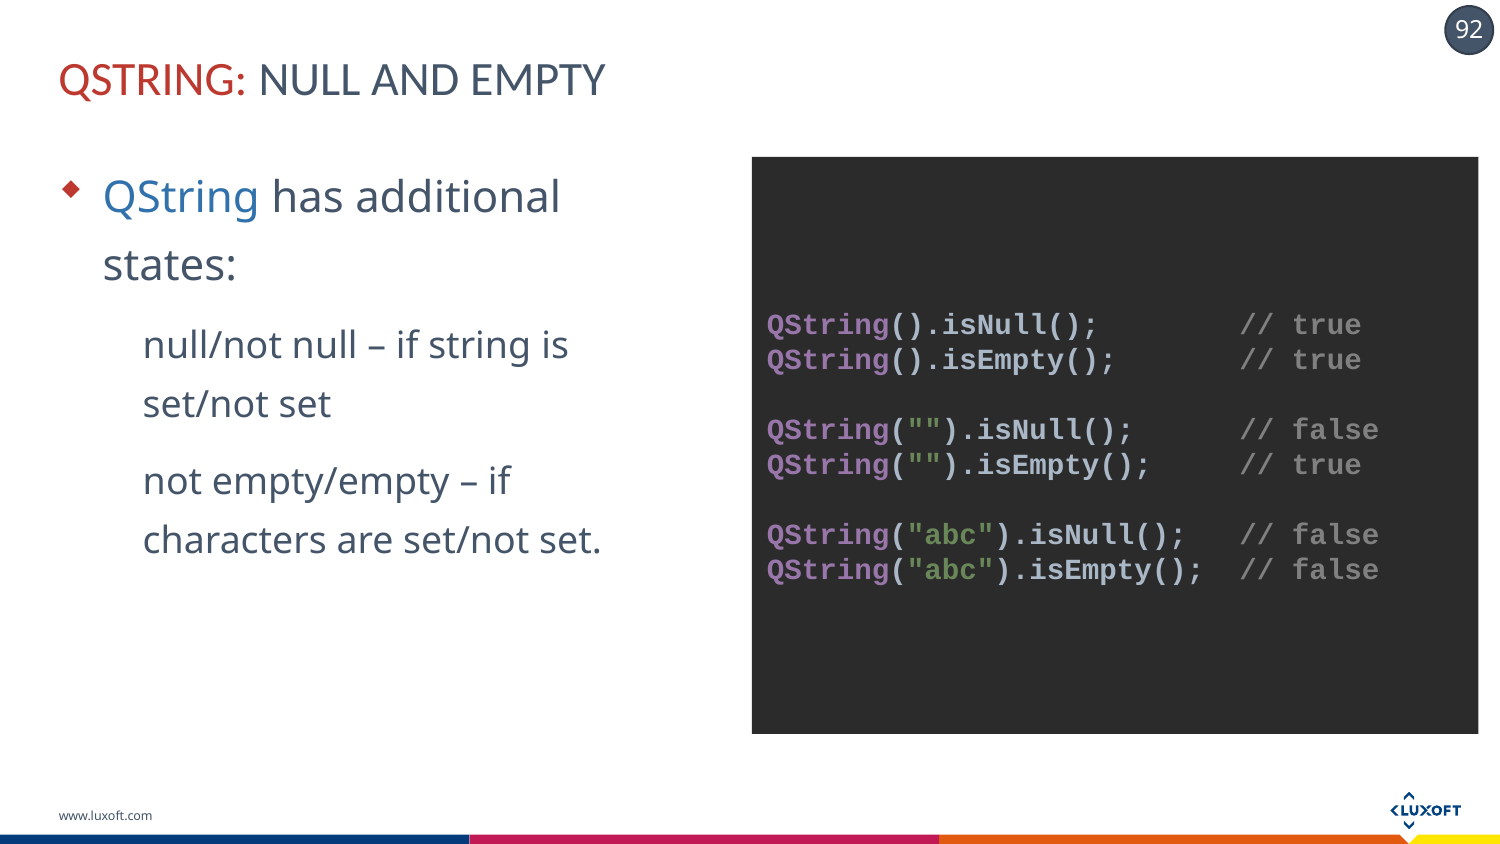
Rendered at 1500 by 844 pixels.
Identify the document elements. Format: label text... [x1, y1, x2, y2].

title QString: NULL AND EMPTY [47, 44, 1457, 107]
text_box QString().isNull(); // true QString().isEmpty(); // true QString("").isNull(); // false QString("").isEmpty(); // true QString("abc").isNull(); // false QString("abc").isEmpty(); // false [751, 156, 1479, 734]
list QString has additional states: null/not null – if string is set/not set not empty/empty – if characters are set/not set. [47, 147, 713, 820]
